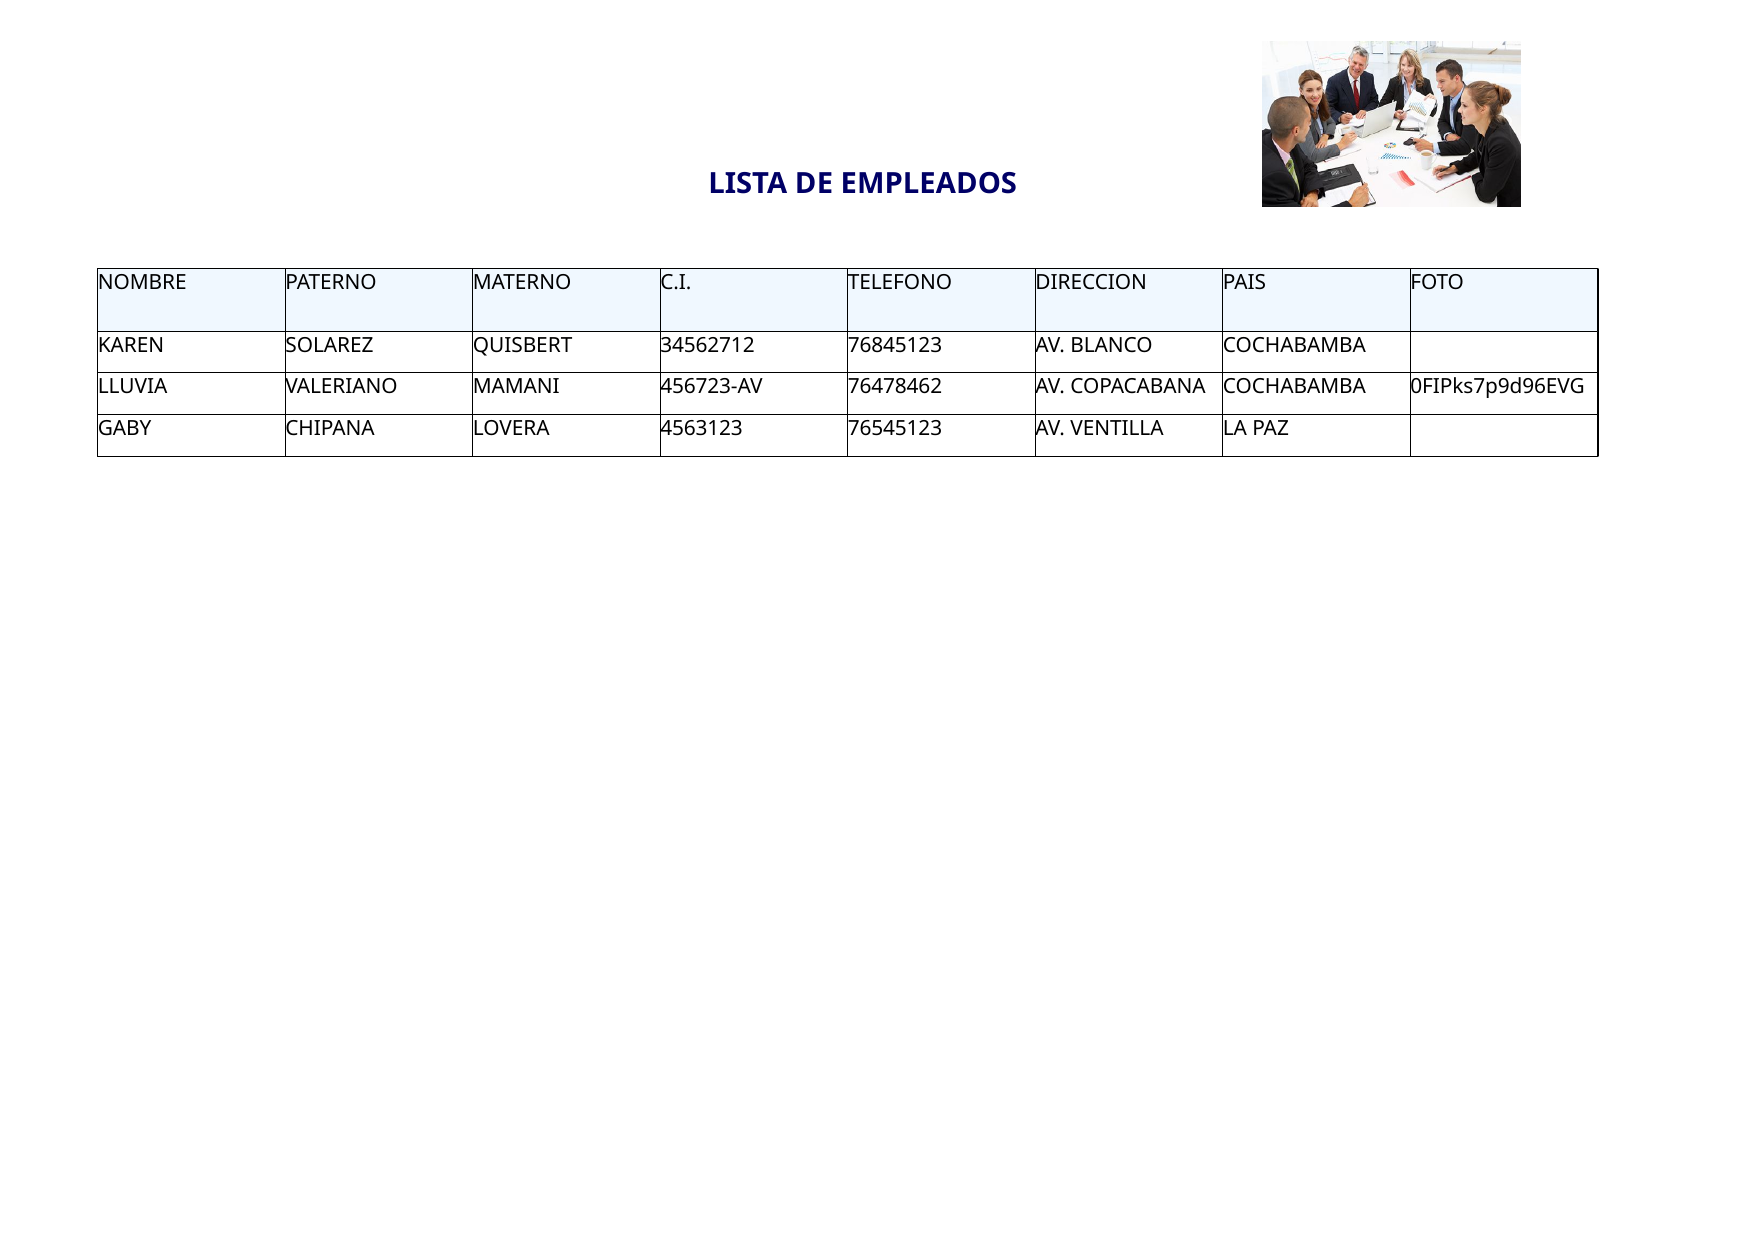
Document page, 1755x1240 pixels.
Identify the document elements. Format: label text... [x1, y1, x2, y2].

text_box GABY [97, 414, 285, 457]
text_box [1410, 414, 1598, 457]
text_box PAIS [1222, 268, 1410, 331]
text_box KAREN [97, 331, 285, 372]
text_box 76478462 [847, 372, 1035, 414]
text_box 456723-AV [660, 372, 847, 414]
text_box SOLAREZ [285, 331, 472, 372]
text_box C.I. [660, 268, 847, 331]
text_box QUISBERT [472, 331, 660, 372]
picture [1262, 41, 1521, 207]
text_box AV. VENTILLA [1035, 414, 1222, 457]
text_box MATERNO [472, 268, 660, 331]
text_box COCHABAMBA [1222, 372, 1410, 414]
text_box NOMBRE [97, 268, 285, 331]
text_box VALERIANO [285, 372, 472, 414]
text_box 0FIPks7p9d96EVG [1410, 372, 1598, 414]
text_box AV. COPACABANA [1035, 372, 1222, 414]
text_box COCHABAMBA [1222, 331, 1410, 372]
text_box DIRECCION [1035, 268, 1222, 331]
text_box LOVERA [472, 414, 660, 457]
text_box MAMANI [472, 372, 660, 414]
text_box CHIPANA [285, 414, 472, 457]
text_box [1410, 331, 1598, 372]
text_box 76545123 [847, 414, 1035, 457]
text_box 4563123 [660, 414, 847, 457]
text_box LLUVIA [97, 372, 285, 414]
text_box 34562712 [660, 331, 847, 372]
text_box AV. BLANCO [1035, 331, 1222, 372]
text_box LA PAZ [1222, 414, 1410, 457]
text_box LISTA DE EMPLEADOS [708, 164, 1073, 207]
text_box PATERNO [285, 268, 472, 331]
text_box 76845123 [847, 331, 1035, 372]
text_box FOTO [1410, 268, 1598, 331]
text_box TELEFONO [847, 268, 1035, 331]
